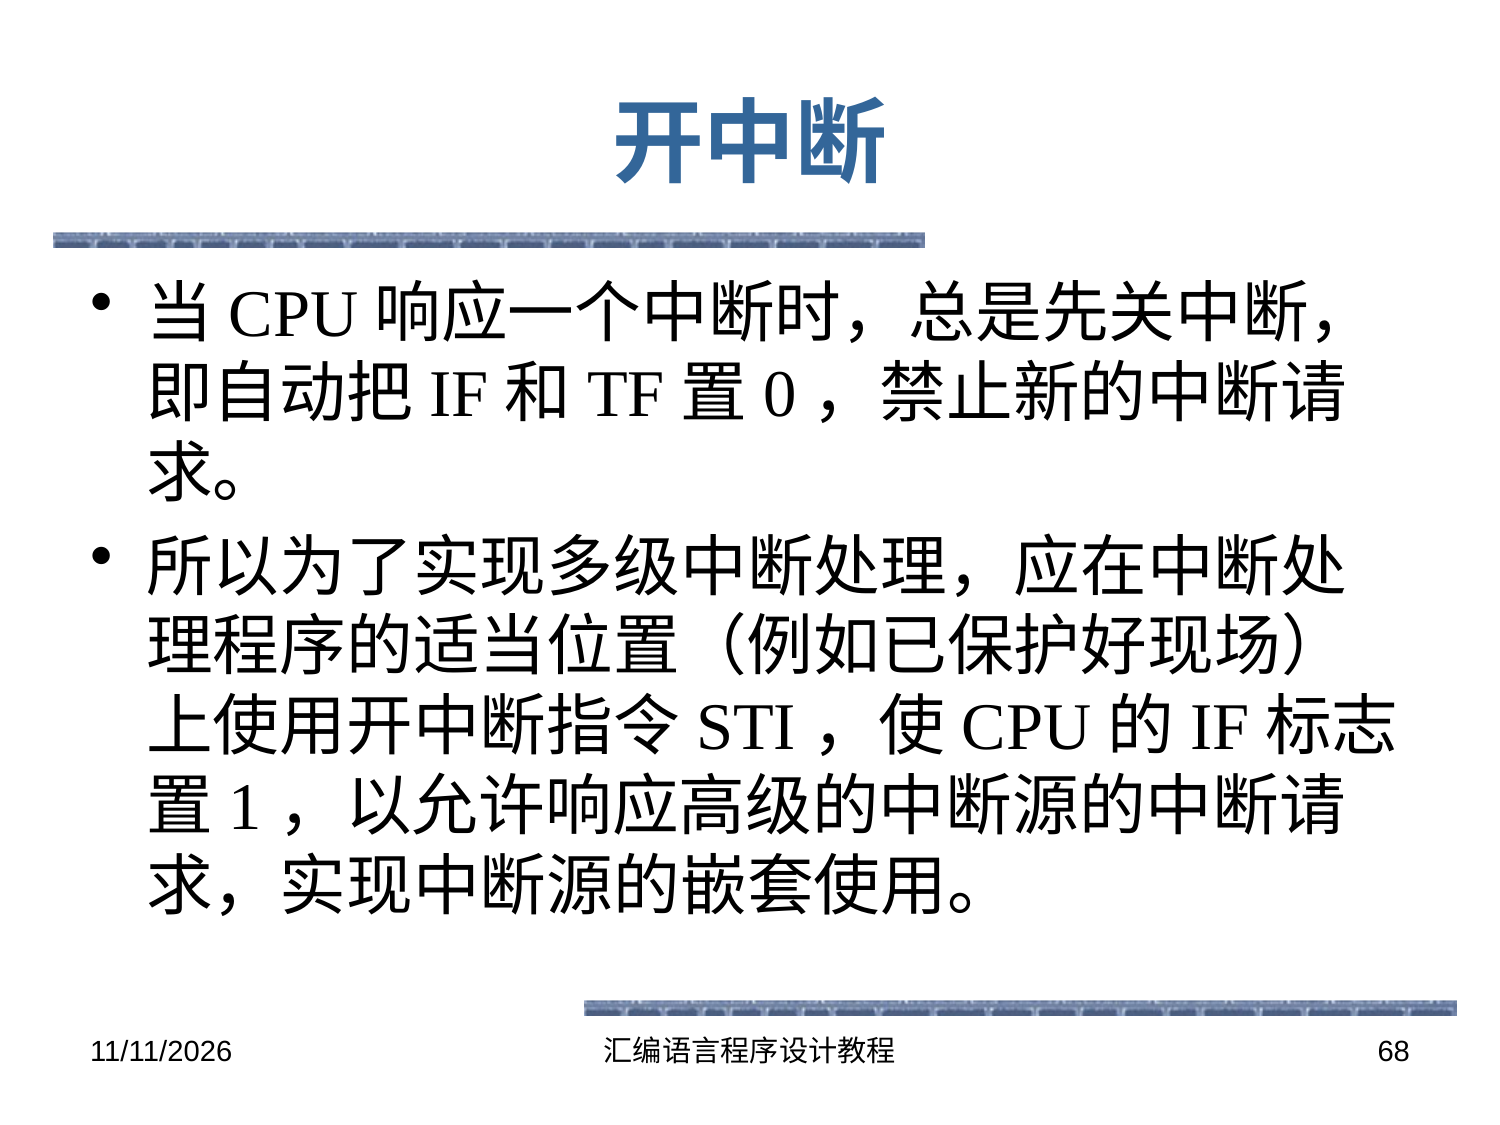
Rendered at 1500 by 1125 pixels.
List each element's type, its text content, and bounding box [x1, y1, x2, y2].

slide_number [74, 1024, 426, 1103]
picture [584, 999, 1457, 1016]
picture [53, 231, 925, 248]
slide_number 68 [1074, 1024, 1426, 1103]
footer 汇编语言程序设计教程 [512, 1024, 988, 1103]
title 开中断 [74, 44, 1426, 233]
list 当CPU响应一个中断时，总是先关中断，即自动把IF和TF置0，禁止新的中断请求。 所以为了实现多级中断处理，应在中断处理程序的适当位置（例如已保护好现场）上使用开中断指令STI，使CPU的IF标志置1，以允许响应高级的中断源的中断请求，实现中断源的嵌套使用。 [74, 262, 1426, 1006]
